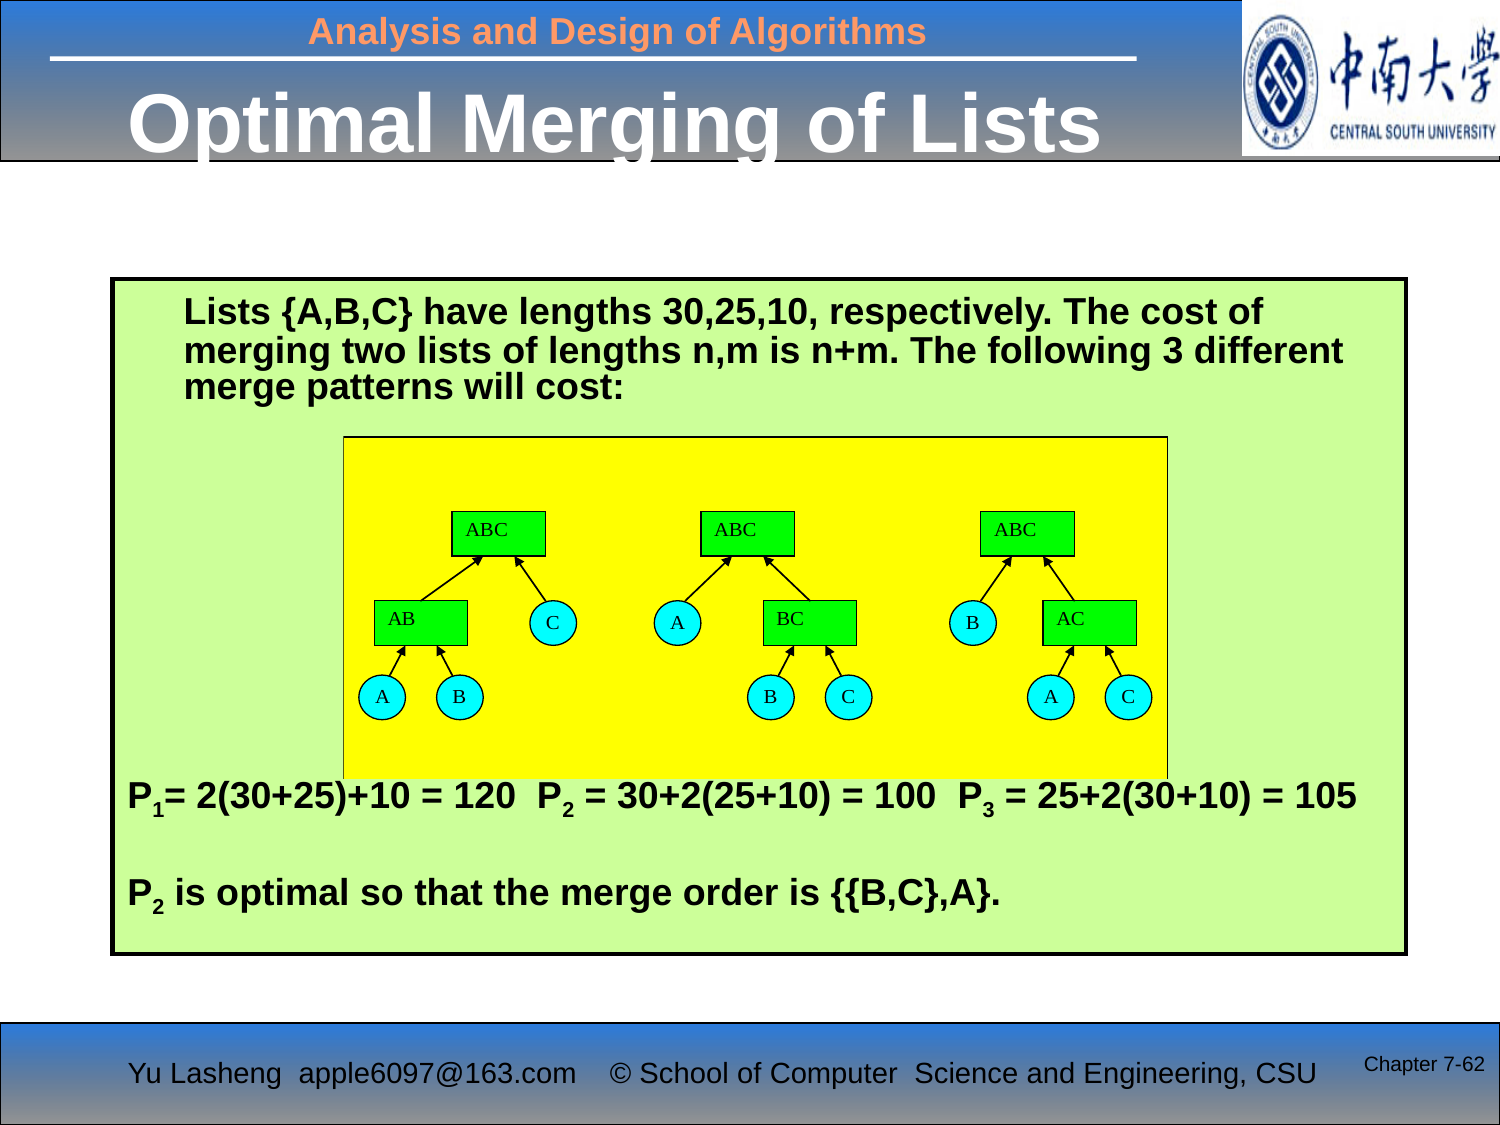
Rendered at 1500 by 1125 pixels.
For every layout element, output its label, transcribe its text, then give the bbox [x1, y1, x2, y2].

slide_number Chapter 7-62 [1293, 1042, 1500, 1118]
title Optimal Merging of Lists [112, 24, 1388, 213]
picture [1242, 0, 1500, 156]
list Lists {A,B,C} have lengths 30,25,10, respectively. The cost of merging two lists of lengths n,m is n+m. The following 3 different merge patterns will cost: P1= 2(30+25)+10 = 120 P2 = 30+2(25+10) = 100 P3 = 25+2(30+10) = 105 P2 is optimal so that the merge order is {{B,C},A}. [111, 278, 1407, 955]
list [343, 391, 1169, 780]
